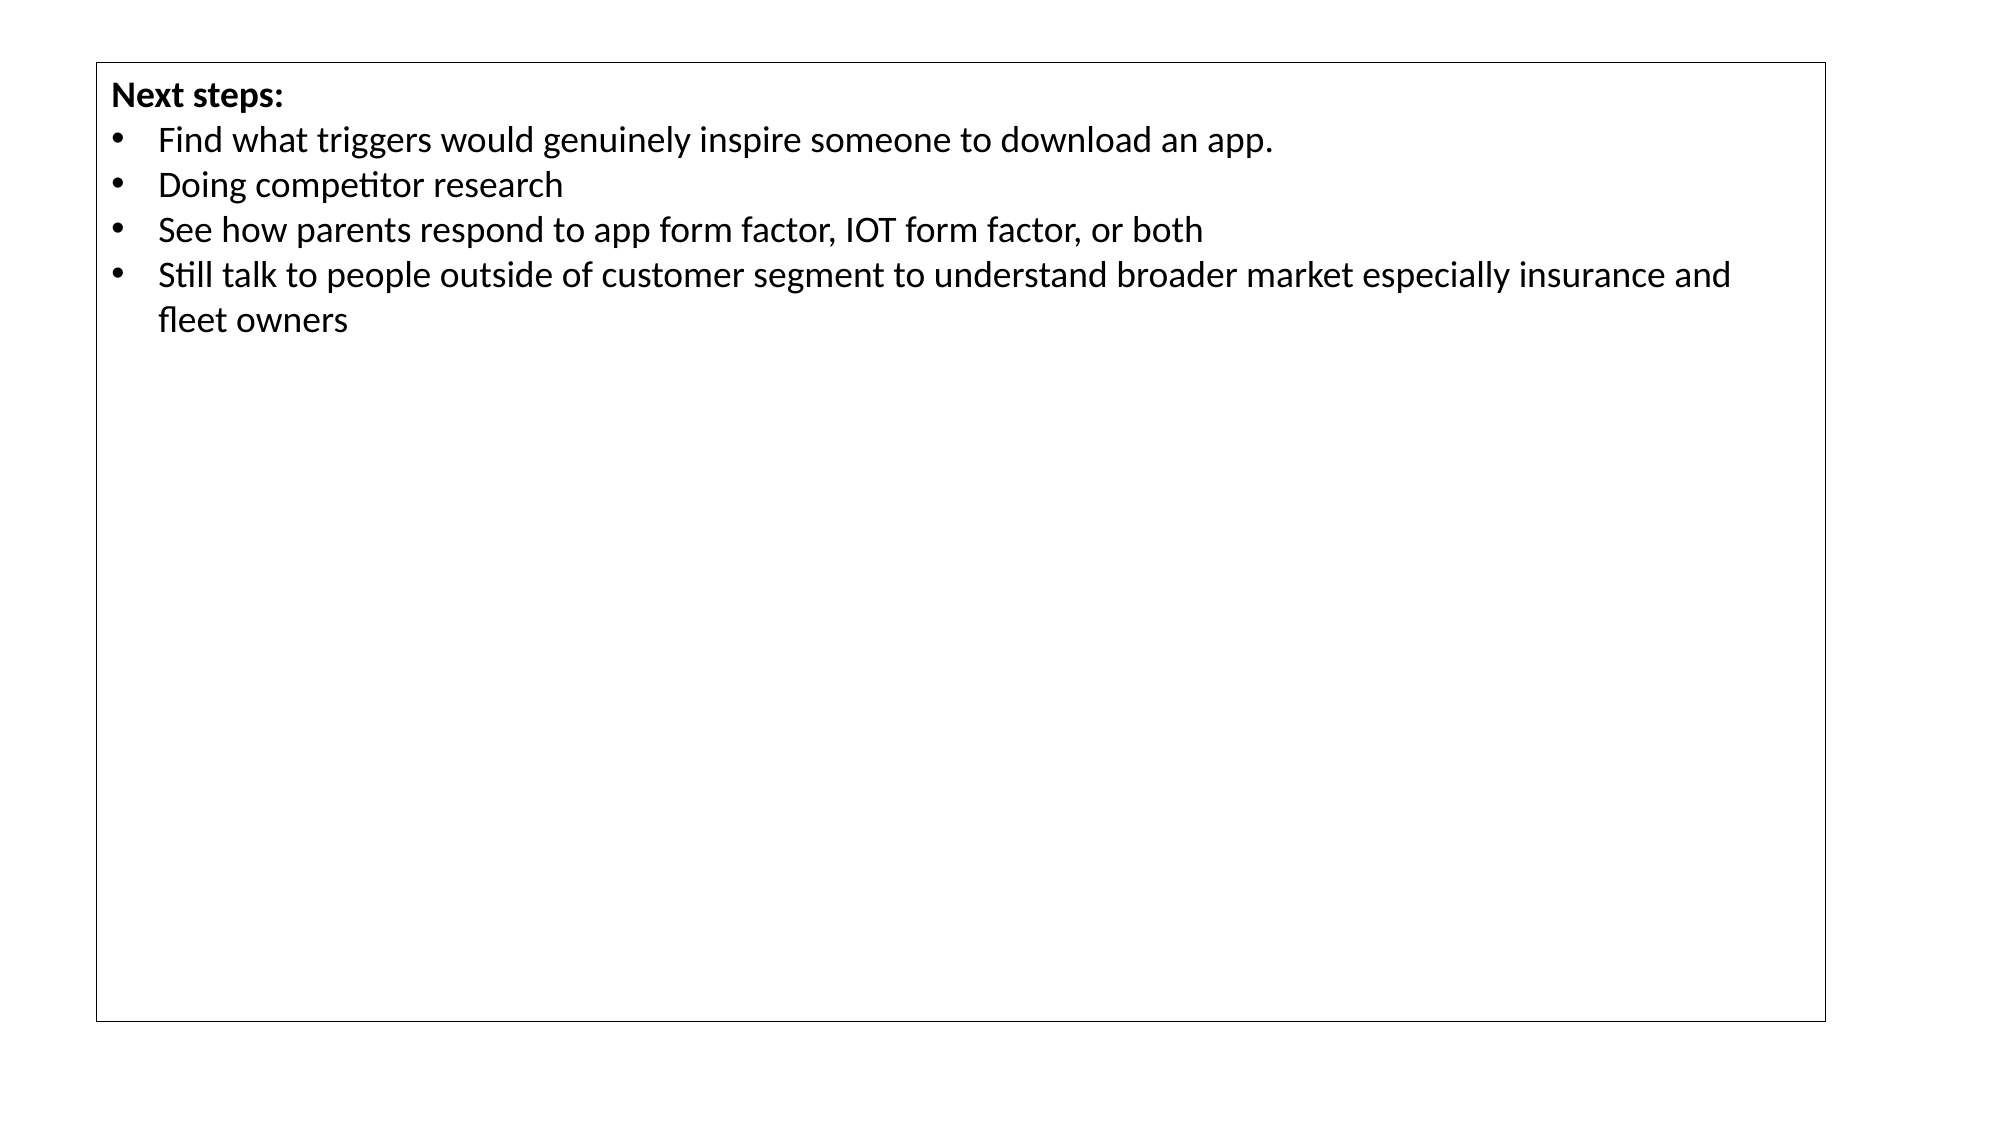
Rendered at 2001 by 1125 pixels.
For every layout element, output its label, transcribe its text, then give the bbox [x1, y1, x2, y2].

text_box Next steps: Find what triggers would genuinely inspire someone to download an app. Doing competitor research See how parents respond to app form factor, IOT form factor, or both Still talk to people outside of customer segment to understand broader market especially insurance and fleet owners [96, 62, 1826, 1022]
